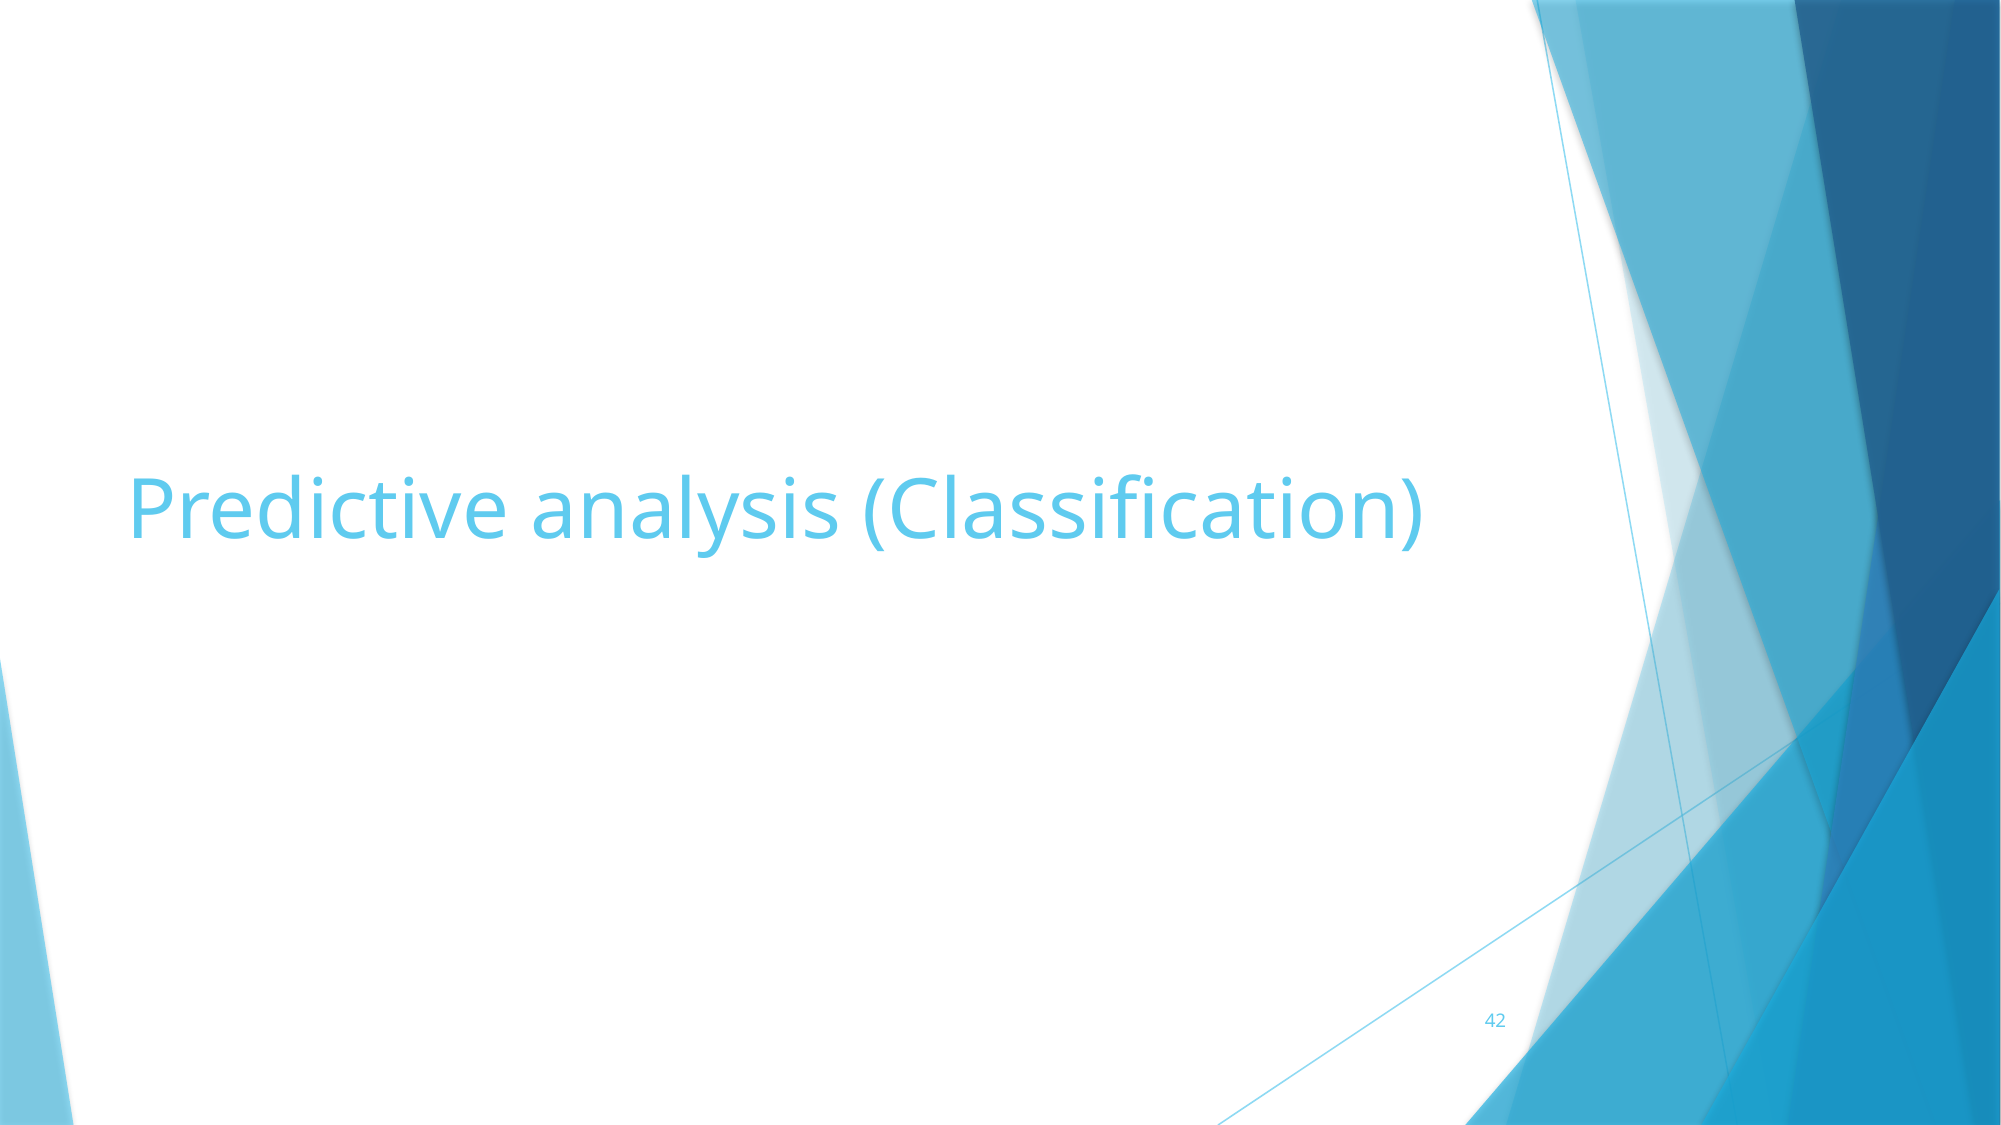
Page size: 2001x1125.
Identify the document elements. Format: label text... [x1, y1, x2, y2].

title Predictive analysis (Classification) [111, 262, 1522, 563]
slide_number 42 [1409, 991, 1522, 1051]
